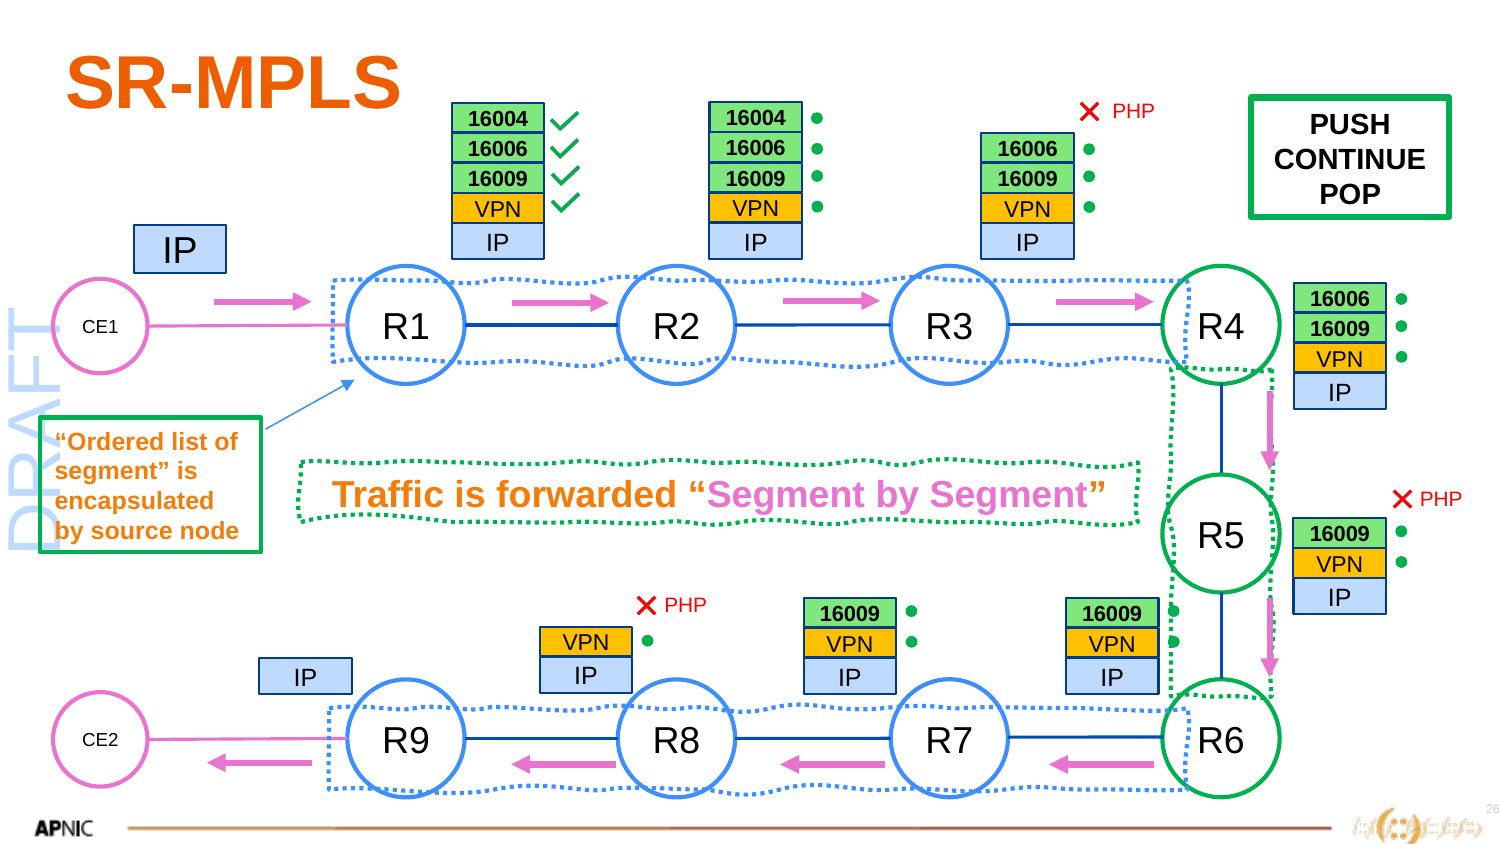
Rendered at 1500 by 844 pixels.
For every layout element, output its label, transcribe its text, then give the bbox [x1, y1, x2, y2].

text_box 16006 [450, 134, 544, 164]
text_box 16009 [1291, 314, 1388, 344]
text_box PUSH CONTINUE POP [1250, 97, 1450, 218]
text_box R9 [355, 677, 458, 709]
text_box [1165, 633, 1182, 650]
text_box [903, 633, 920, 650]
text_box IP [979, 225, 1076, 261]
text_box 16009 [1291, 516, 1388, 550]
text_box 16009 [1064, 596, 1161, 629]
text_box [903, 603, 920, 620]
text_box [1393, 291, 1410, 307]
text_box [1393, 523, 1410, 540]
text_box [326, 702, 1192, 797]
text_box 16006 [707, 134, 804, 164]
title SR-MPLS [64, 8, 1436, 149]
text_box [809, 168, 826, 184]
text_box R5 [1271, 500, 1282, 564]
text_box [1393, 554, 1410, 570]
text_box [1393, 318, 1410, 335]
text_box R8 [644, 788, 706, 800]
text_box R3 [914, 263, 991, 280]
text_box [330, 327, 347, 333]
text_box [1081, 141, 1098, 158]
text_box R1 [357, 359, 452, 387]
text_box R3 [901, 359, 997, 386]
text_box [639, 632, 656, 649]
text_box [326, 740, 347, 746]
text_box 16004 [450, 101, 547, 134]
text_box “Ordered list of segment” is encapsulated by source node [39, 417, 261, 553]
text_box VPN [707, 194, 804, 224]
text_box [265, 379, 355, 430]
text_box VPN [1291, 550, 1388, 580]
text_box [1081, 168, 1098, 185]
text_box R8 [626, 677, 730, 710]
text_box VPN [537, 625, 634, 658]
text_box R2 [627, 359, 726, 387]
text_box R7 [899, 677, 1001, 708]
text_box IP [1291, 580, 1388, 616]
text_box 16006 [1291, 281, 1388, 314]
text_box CE1 [50, 276, 150, 376]
text_box IP [450, 225, 546, 261]
text_box PHP [649, 584, 722, 625]
text_box 16009 [450, 164, 545, 195]
picture [549, 105, 581, 218]
picture [633, 592, 660, 619]
text_box IP [707, 224, 804, 261]
text_box IP [1292, 375, 1388, 411]
text_box IP [802, 660, 898, 696]
text_box [1393, 348, 1410, 365]
text_box IP [132, 223, 228, 275]
text_box Traffic is forwarded “Segment by Segment” [298, 459, 1139, 526]
text_box 16004 [707, 100, 804, 134]
text_box R7 [915, 789, 977, 800]
text_box 16009 [802, 596, 898, 629]
picture [1076, 97, 1103, 125]
text_box [808, 110, 825, 127]
text_box R6 [1168, 695, 1282, 800]
text_box VPN [979, 195, 1076, 225]
text_box R2 [638, 263, 717, 280]
text_box IP [537, 658, 634, 695]
text_box 16006 [979, 131, 1076, 164]
text_box IP [257, 656, 354, 696]
text_box VPN [450, 195, 546, 225]
text_box [330, 274, 1192, 369]
picture [1388, 485, 1416, 513]
text_box [809, 140, 826, 157]
text_box R4 [1182, 263, 1282, 371]
text_box [809, 198, 826, 215]
text_box R5 [1160, 507, 1174, 569]
text_box [1165, 365, 1276, 700]
text_box [1081, 199, 1098, 215]
text_box VPN [1064, 629, 1161, 660]
text_box R1 [368, 263, 446, 281]
text_box PHP [1405, 477, 1478, 518]
text_box [1165, 603, 1182, 620]
text_box VPN [802, 629, 898, 660]
text_box VPN [1291, 344, 1388, 375]
text_box 16009 [707, 164, 804, 194]
text_box IP [1064, 660, 1161, 696]
text_box CE2 [50, 690, 150, 789]
text_box PHP [1097, 90, 1171, 130]
text_box R9 [372, 789, 429, 800]
text_box 16009 [979, 164, 1076, 195]
